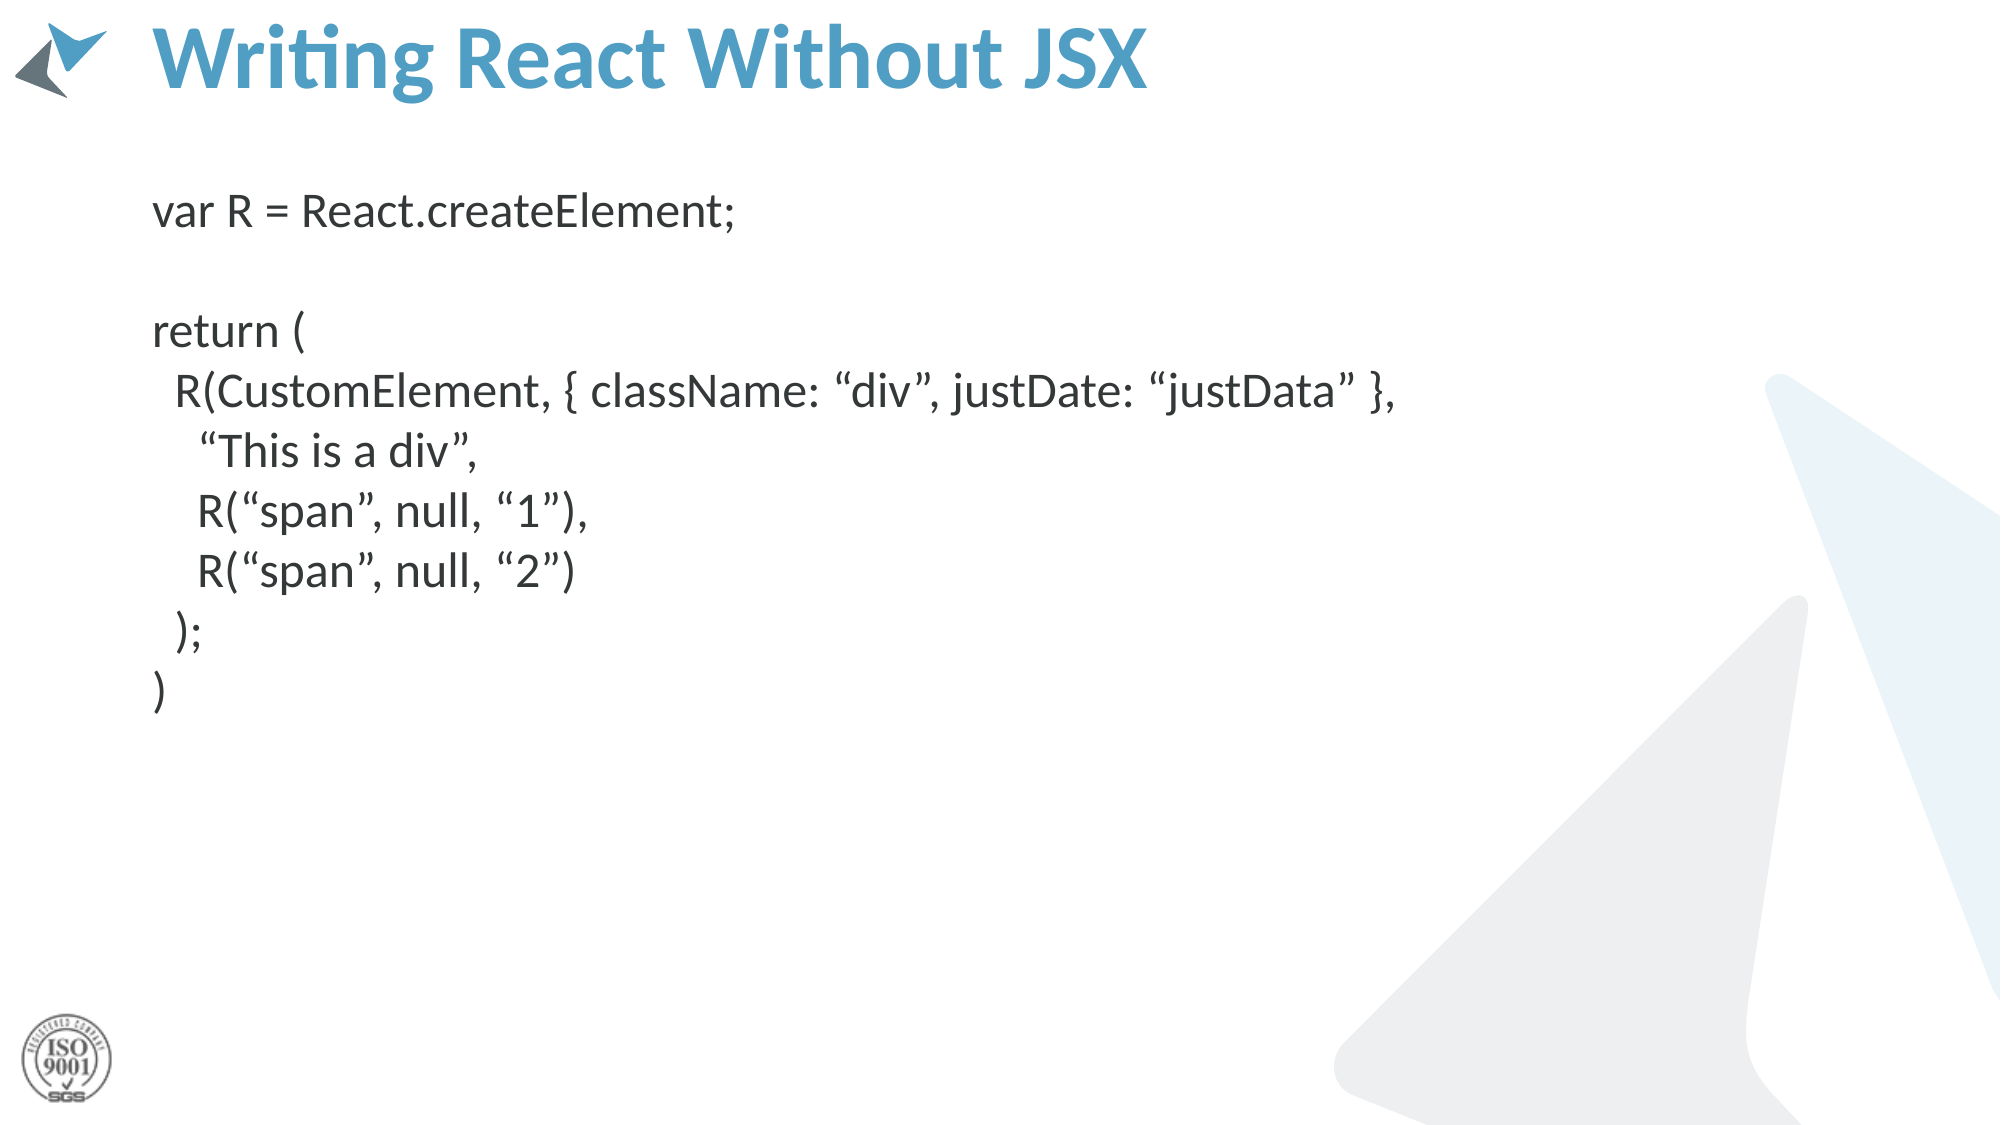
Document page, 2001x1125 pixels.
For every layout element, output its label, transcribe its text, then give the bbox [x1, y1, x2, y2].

picture [20, 1011, 115, 1106]
text_box var R = React.createElement; return ( R(CustomElement, { className: “div”, justDate: “justData” }, “This is a div”, R(“span”, null, “1”), R(“span”, null, “2”) ); ) [137, 170, 1700, 725]
title Writing React Without JSX [137, 0, 1838, 119]
